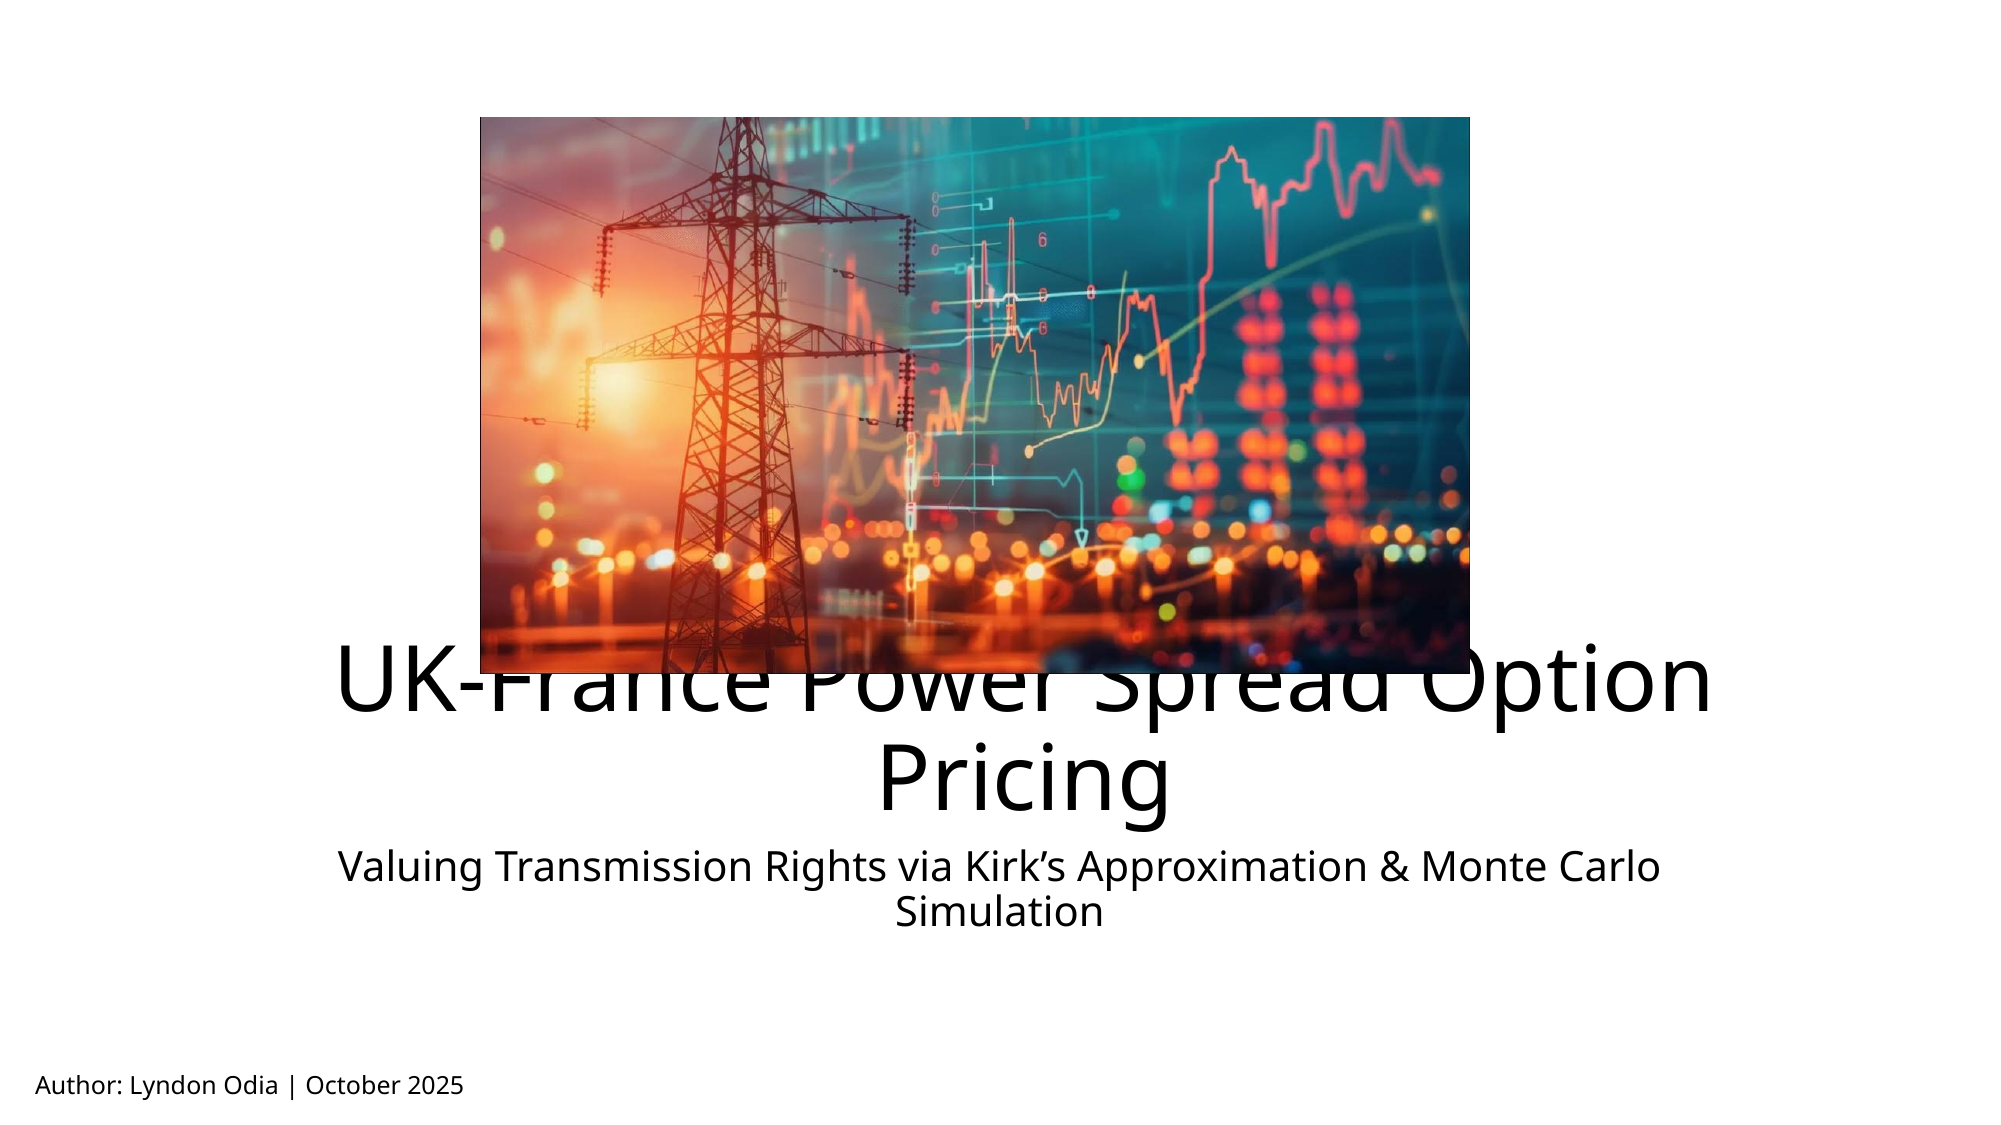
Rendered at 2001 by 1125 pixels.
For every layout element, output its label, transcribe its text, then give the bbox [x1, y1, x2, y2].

picture [480, 117, 1470, 675]
title UK-France Power Spread Option Pricing [275, 609, 1775, 838]
text_box Author: Lyndon Odia | October 2025 [0, 1065, 1000, 1125]
subtitle Valuing Transmission Rights via Kirk’s Approximation & Monte Carlo Simulation [249, 837, 1750, 1110]
